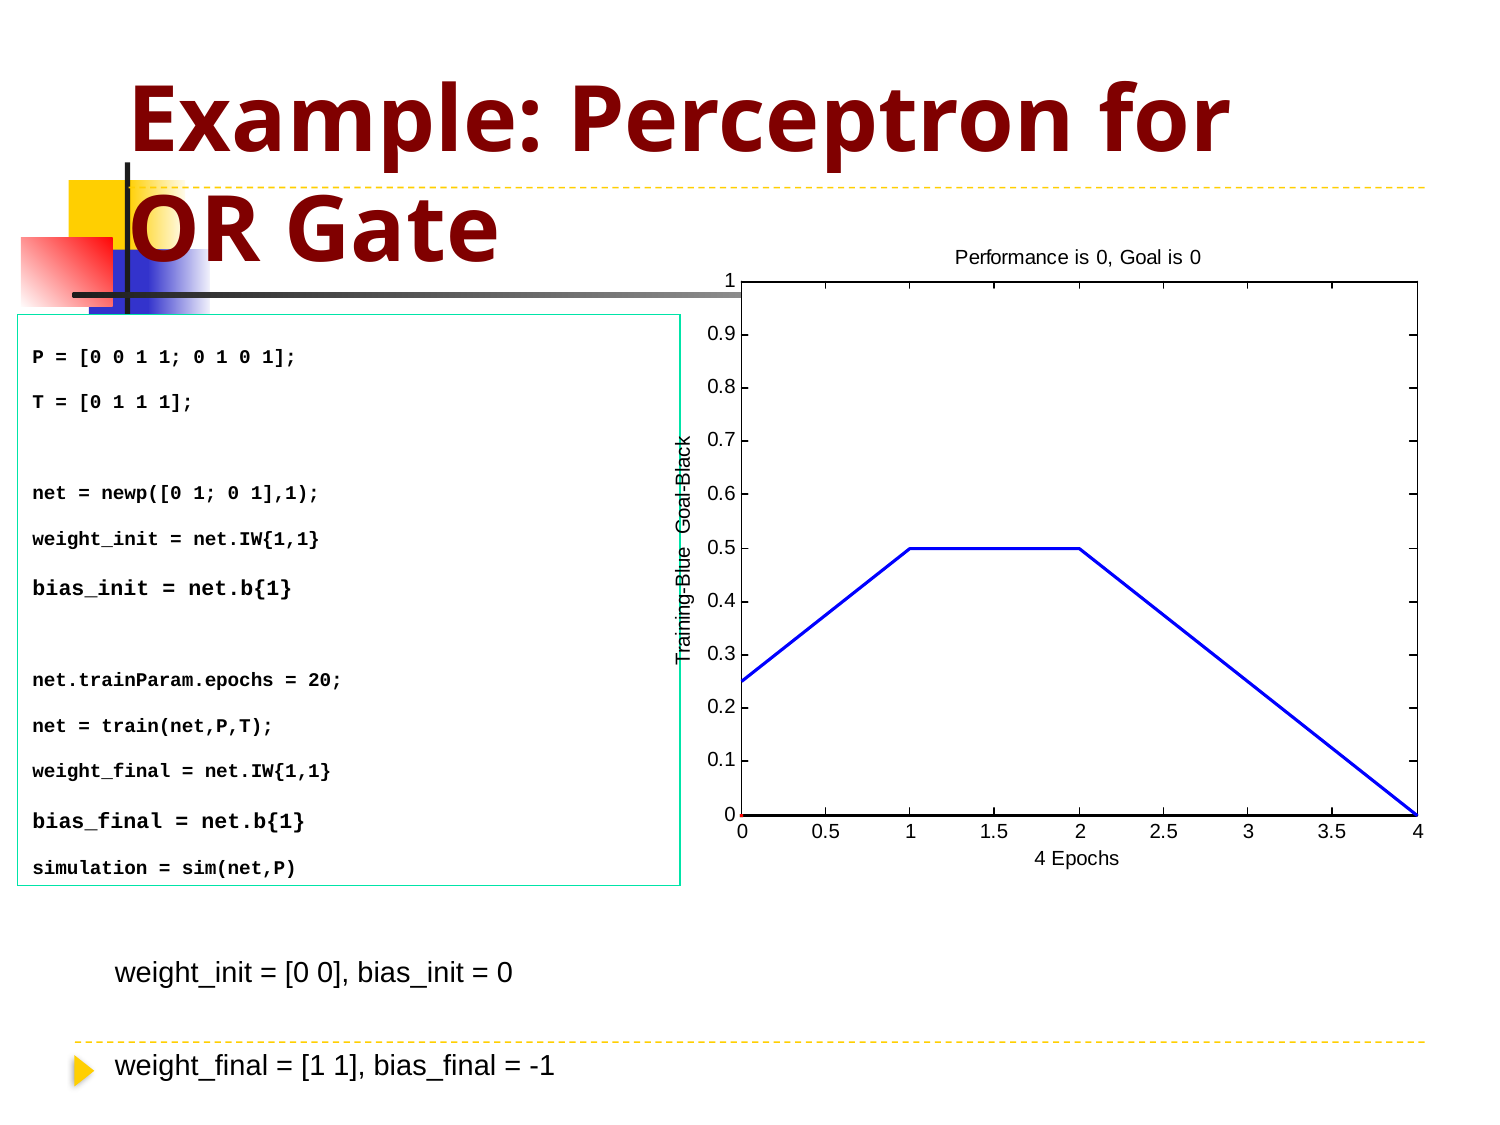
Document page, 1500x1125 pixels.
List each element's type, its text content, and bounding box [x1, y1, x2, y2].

text_box P = [0 0 1 1; 0 1 0 1]; T = [0 1 1 1]; net = newp([0 1; 0 1],1); weight_init = net.IW{1,1} bias_init = net.b{1} net.trainParam.epochs = 20; net = train(net,P,T); weight_final = net.IW{1,1} bias_final = net.b{1} simulation = sim(net,P) [17, 314, 622, 886]
title Example: Perceptron for OR Gate [112, 99, 1388, 288]
picture [627, 231, 1500, 888]
text_box weight_init = [0 0], bias_init = 0 weight_final = [1 1], bias_final = -1 [99, 912, 1413, 1089]
